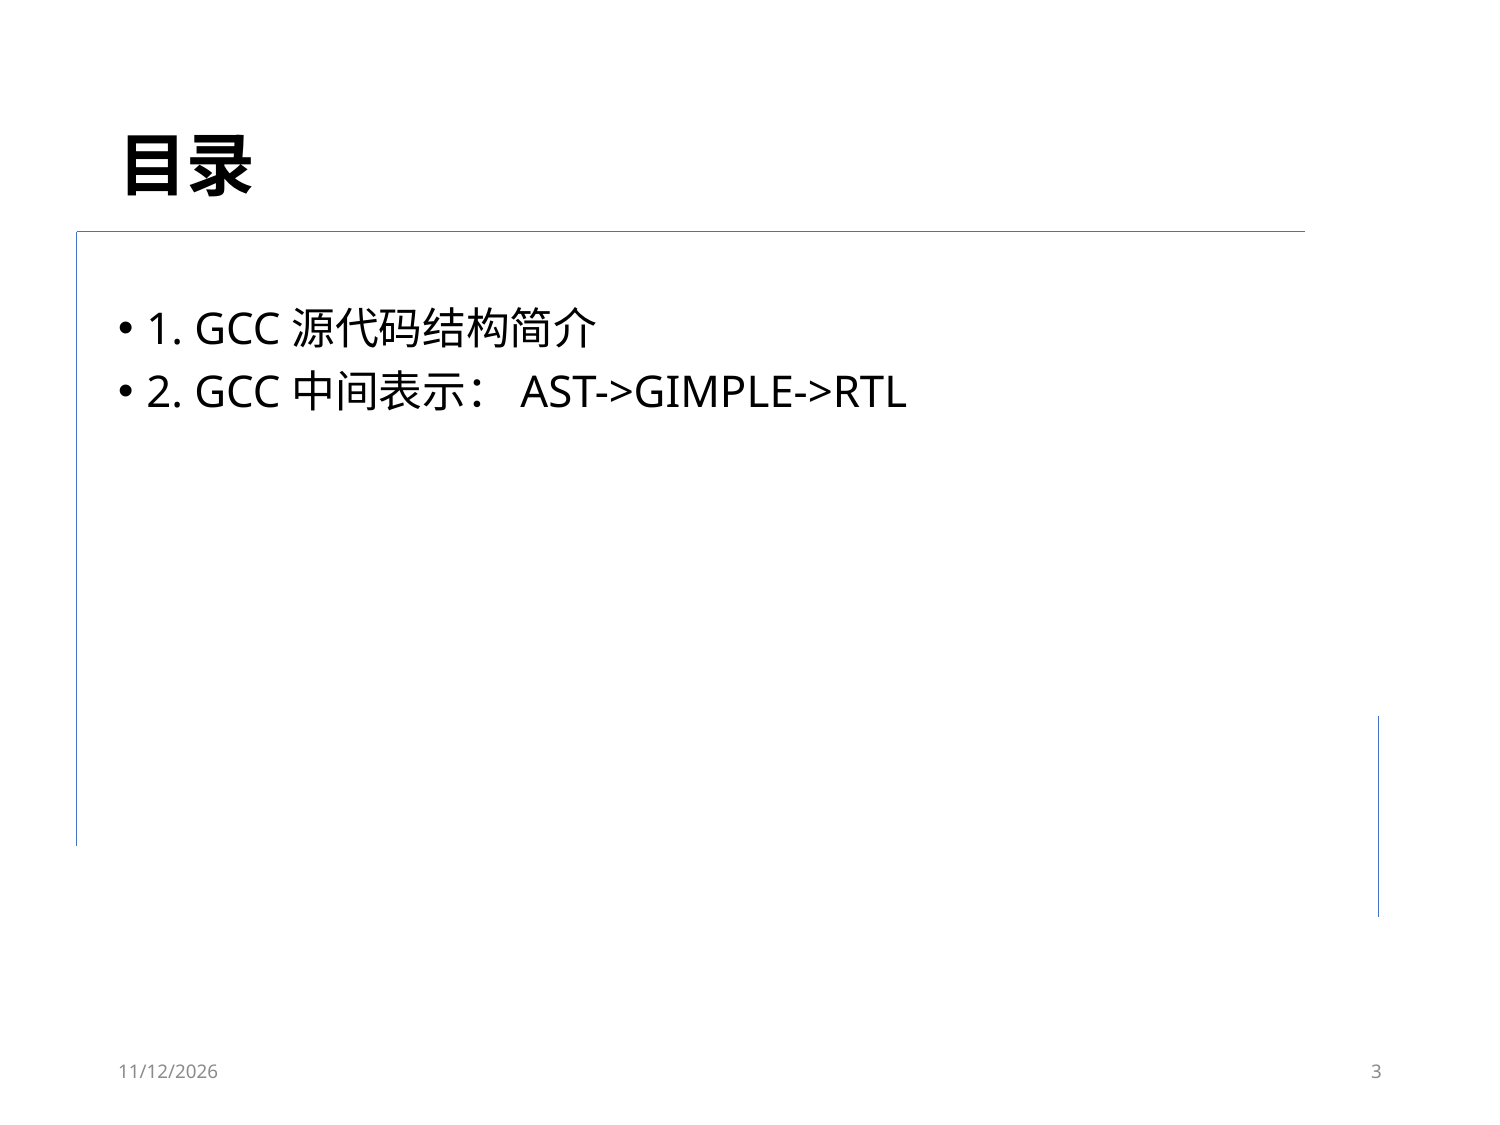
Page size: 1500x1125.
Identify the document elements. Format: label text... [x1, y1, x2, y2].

slide_number 3 [1059, 1042, 1397, 1103]
title 目录 [103, 59, 1397, 278]
list 1. GCC源代码结构简介 2. GCC中间表示：AST->GIMPLE->RTL [103, 299, 1397, 1014]
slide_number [103, 1042, 441, 1103]
